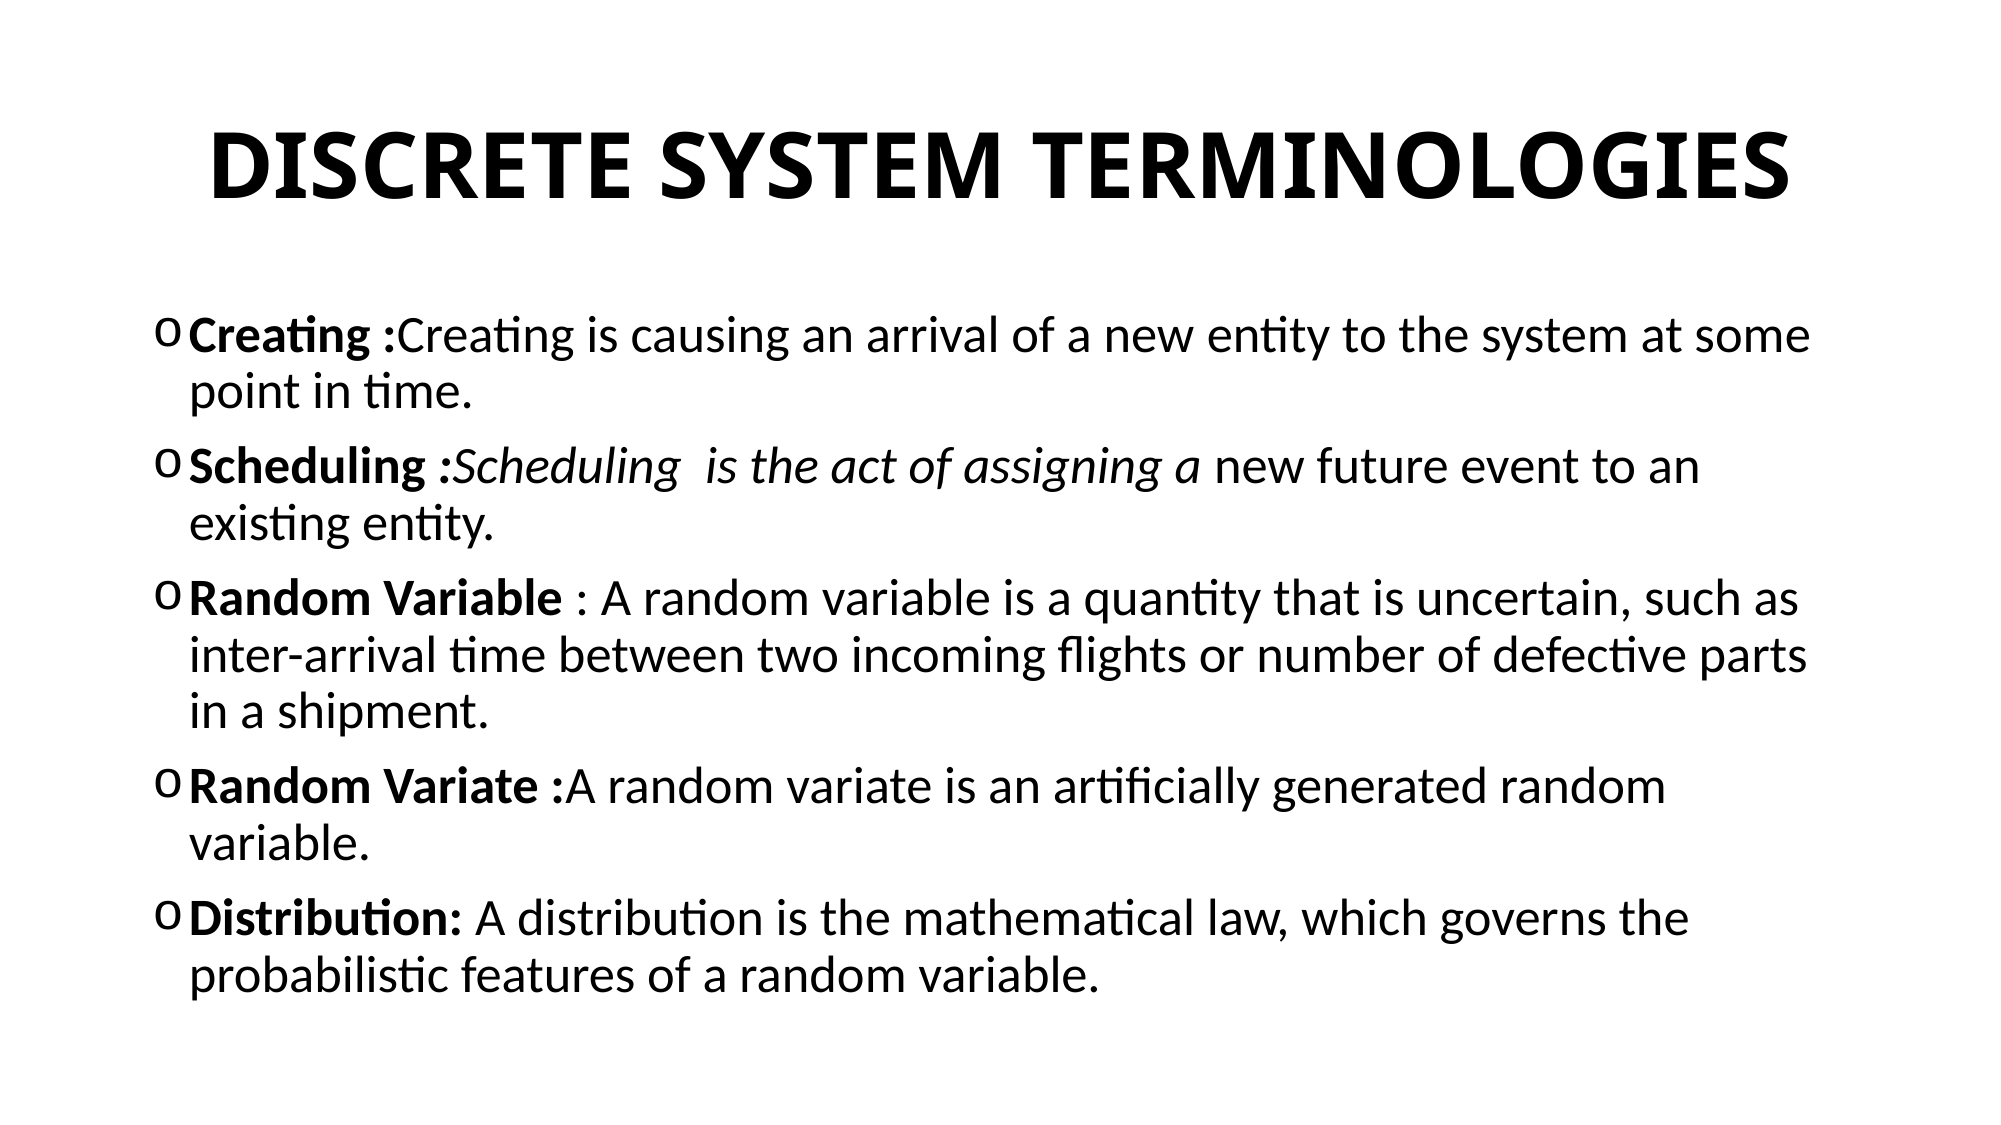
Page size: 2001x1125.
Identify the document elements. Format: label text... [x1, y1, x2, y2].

title DISCRETE SYSTEM TERMINOLOGIES [137, 59, 1863, 278]
list Creating :Creating is causing an arrival of a new entity to the system at some point in time. Scheduling :Scheduling is the act of assigning a new future event to an existing entity. Random Variable : A random variable is a quantity that is uncertain, such as inter-arrival time between two incoming flights or number of defective parts in a shipment. Random Variate :A random variate is an artificially generated random variable. Distribution: A distribution is the mathematical law, which governs the probabilistic features of a random variable. [137, 299, 1863, 1014]
